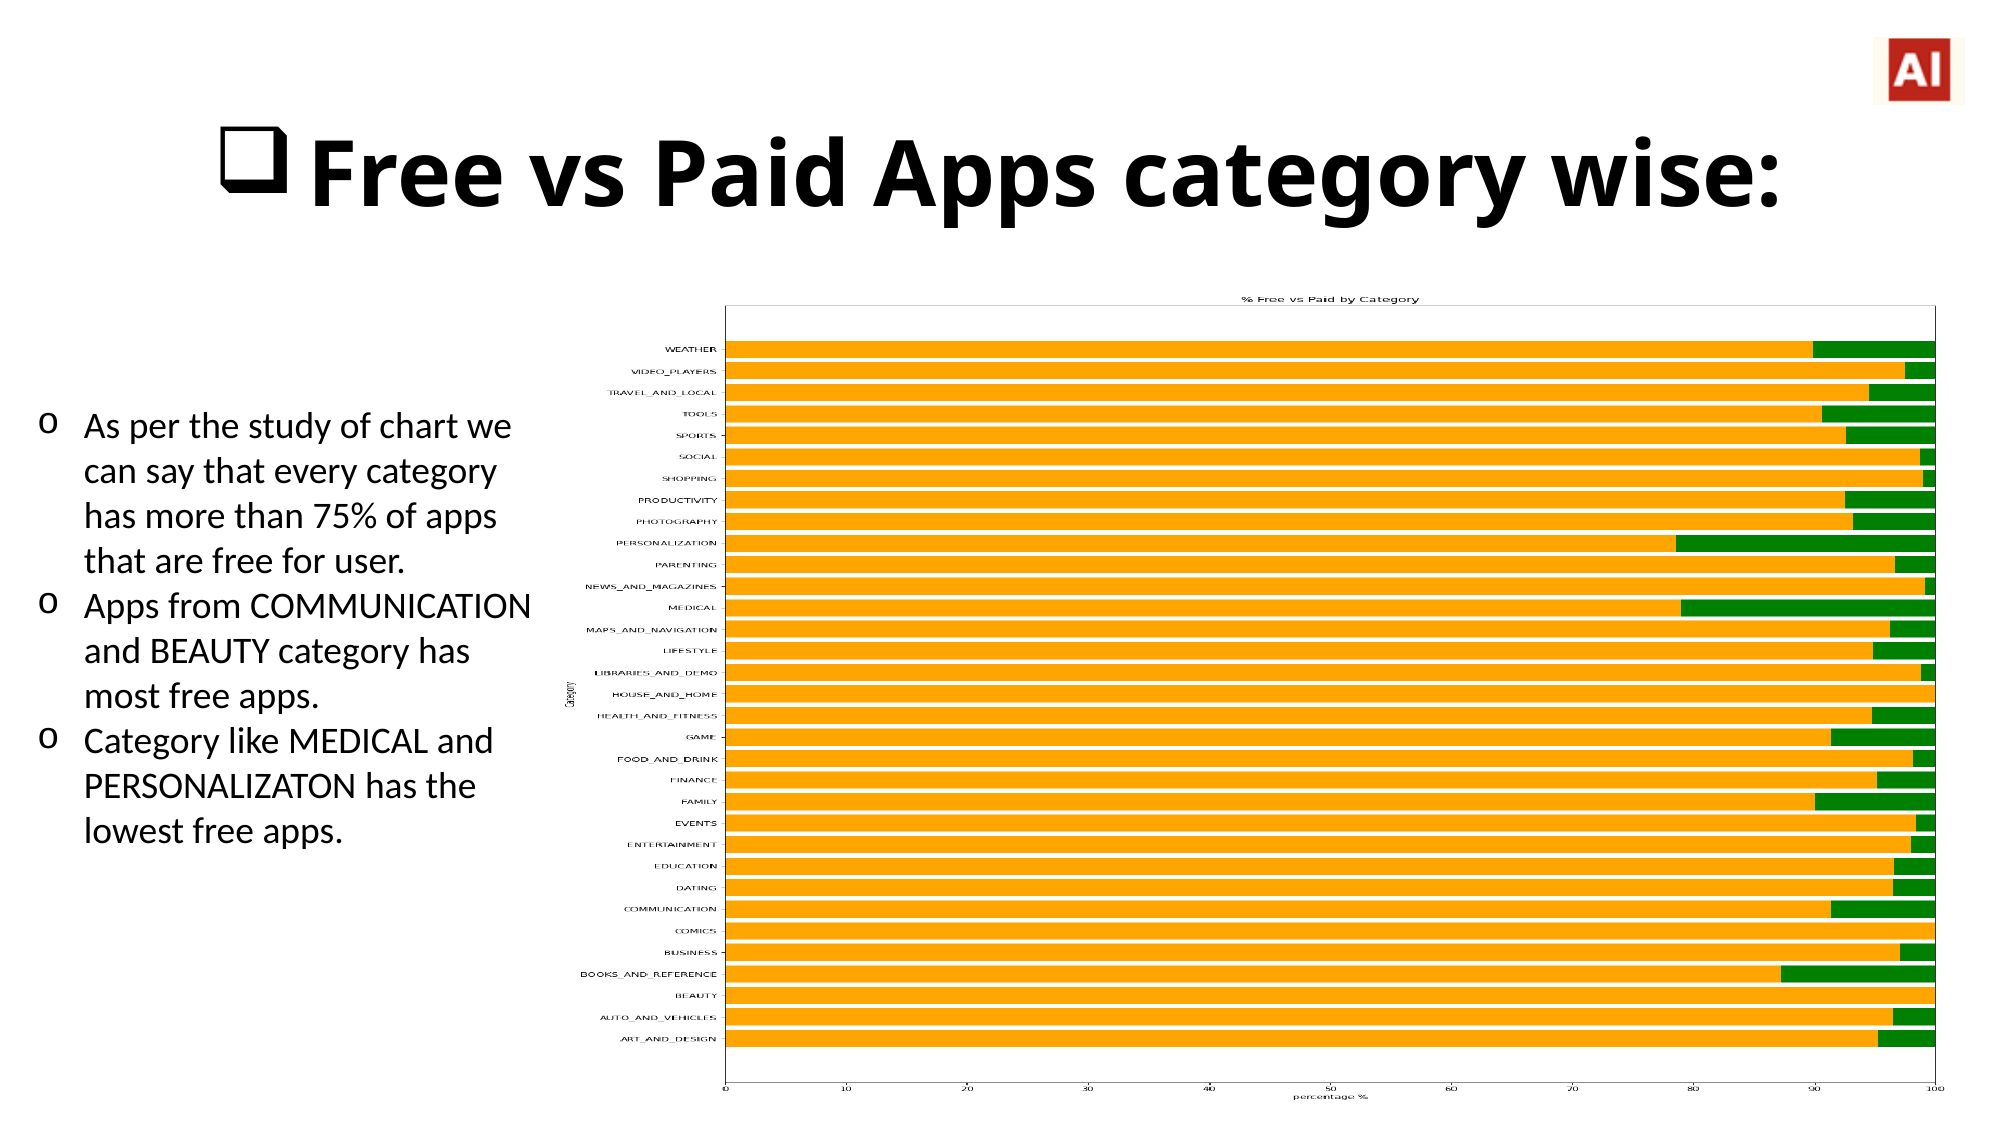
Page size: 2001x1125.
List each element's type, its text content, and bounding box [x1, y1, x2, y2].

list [558, 292, 1953, 1104]
picture [1873, 37, 1965, 105]
title Free vs Paid Apps category wise: [137, 76, 1861, 278]
text_box As per the study of chart we can say that every category has more than 75% of apps that are free for user. Apps from COMMUNICATION and BEAUTY category has most free apps. Category like MEDICAL and PERSONALIZATON has the lowest free apps. [22, 393, 549, 859]
